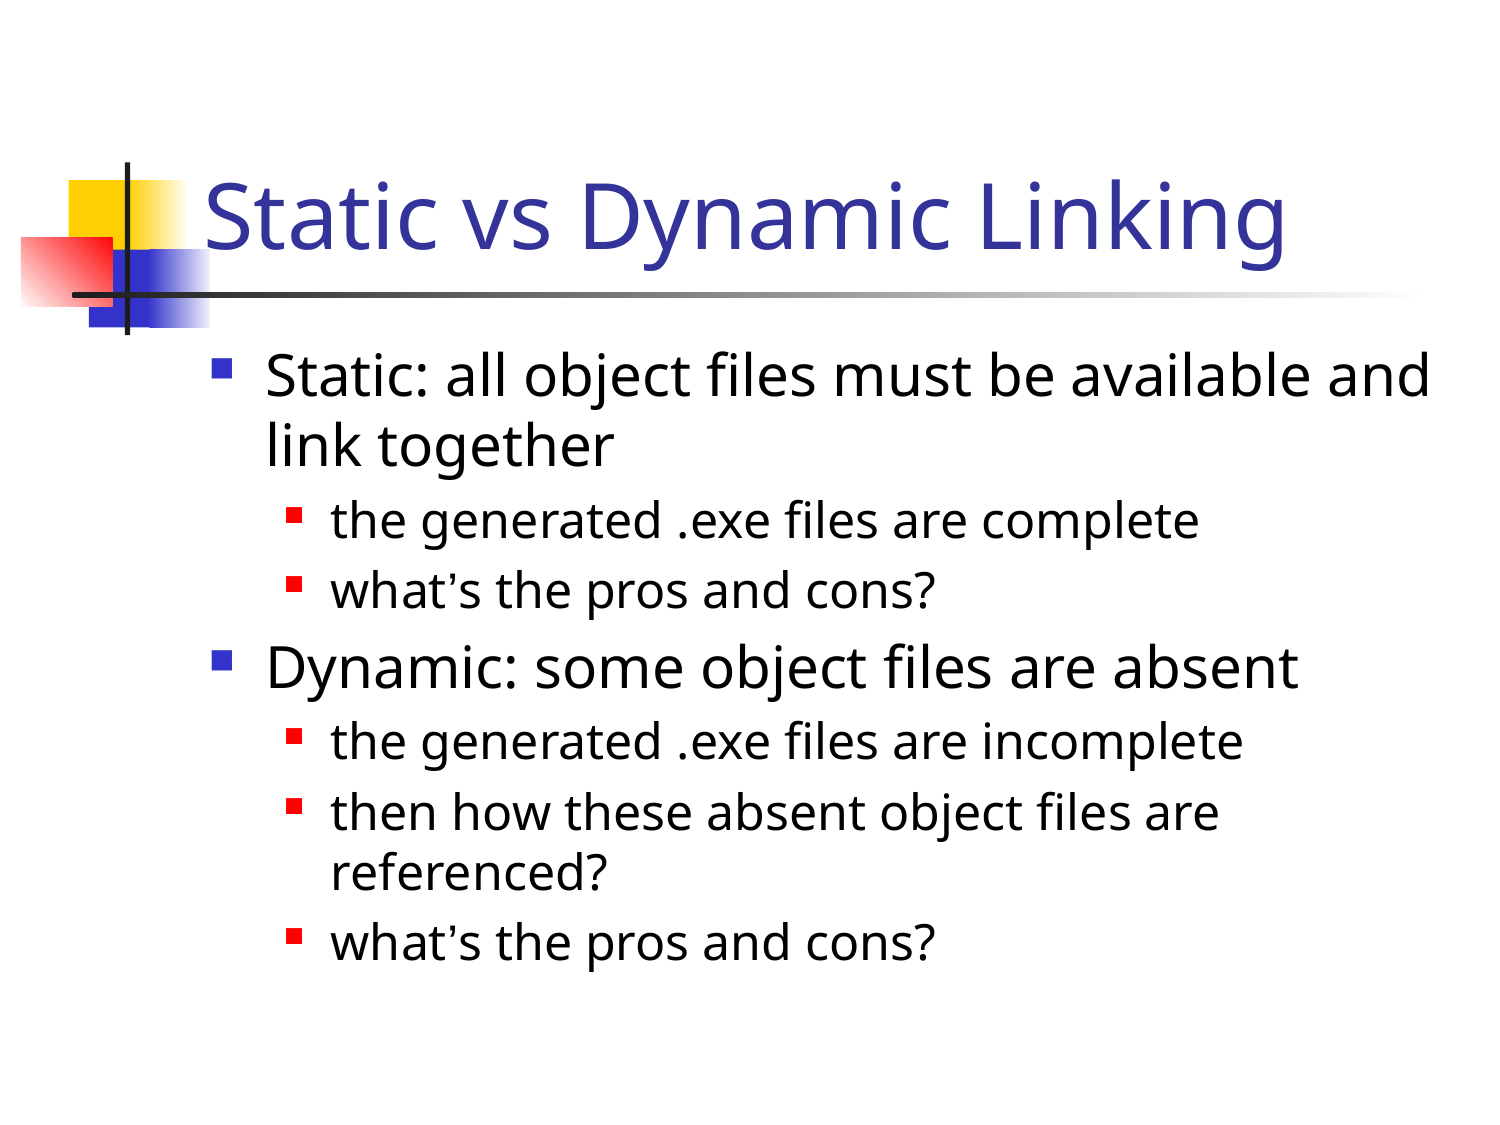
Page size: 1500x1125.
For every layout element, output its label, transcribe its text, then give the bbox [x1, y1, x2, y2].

list Static: all object files must be available and link together the generated .exe files are complete what’s the pros and cons? Dynamic: some object files are absent the generated .exe files are incomplete then how these absent object files are referenced? what’s the pros and cons? [193, 331, 1469, 1006]
title Static vs Dynamic Linking [188, 35, 1468, 275]
